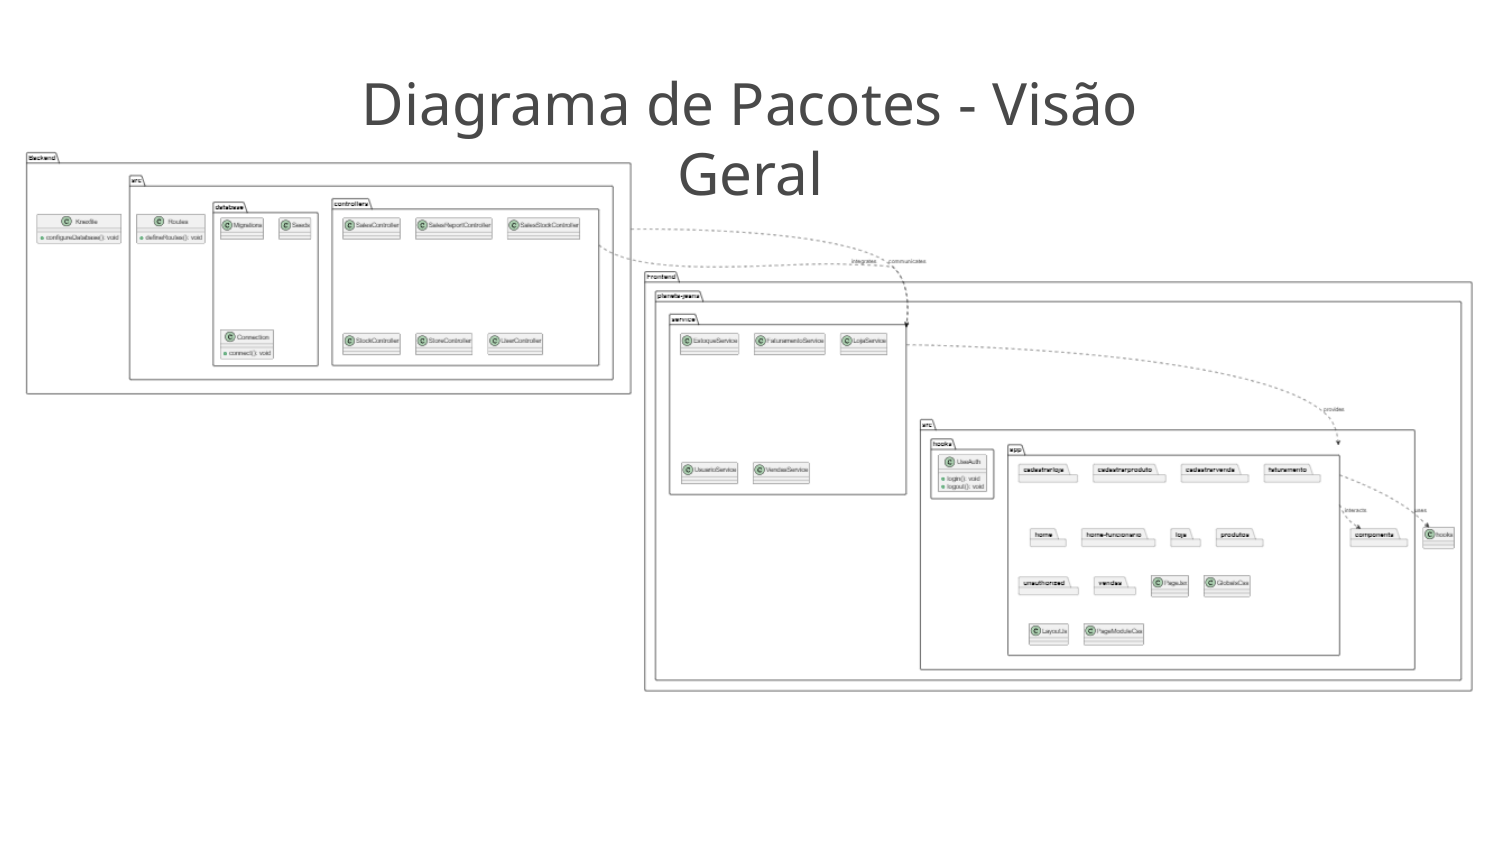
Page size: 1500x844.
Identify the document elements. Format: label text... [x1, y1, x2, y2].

title Diagrama de Pacotes - Visão Geral [292, 52, 1208, 148]
picture [24, 149, 1476, 694]
